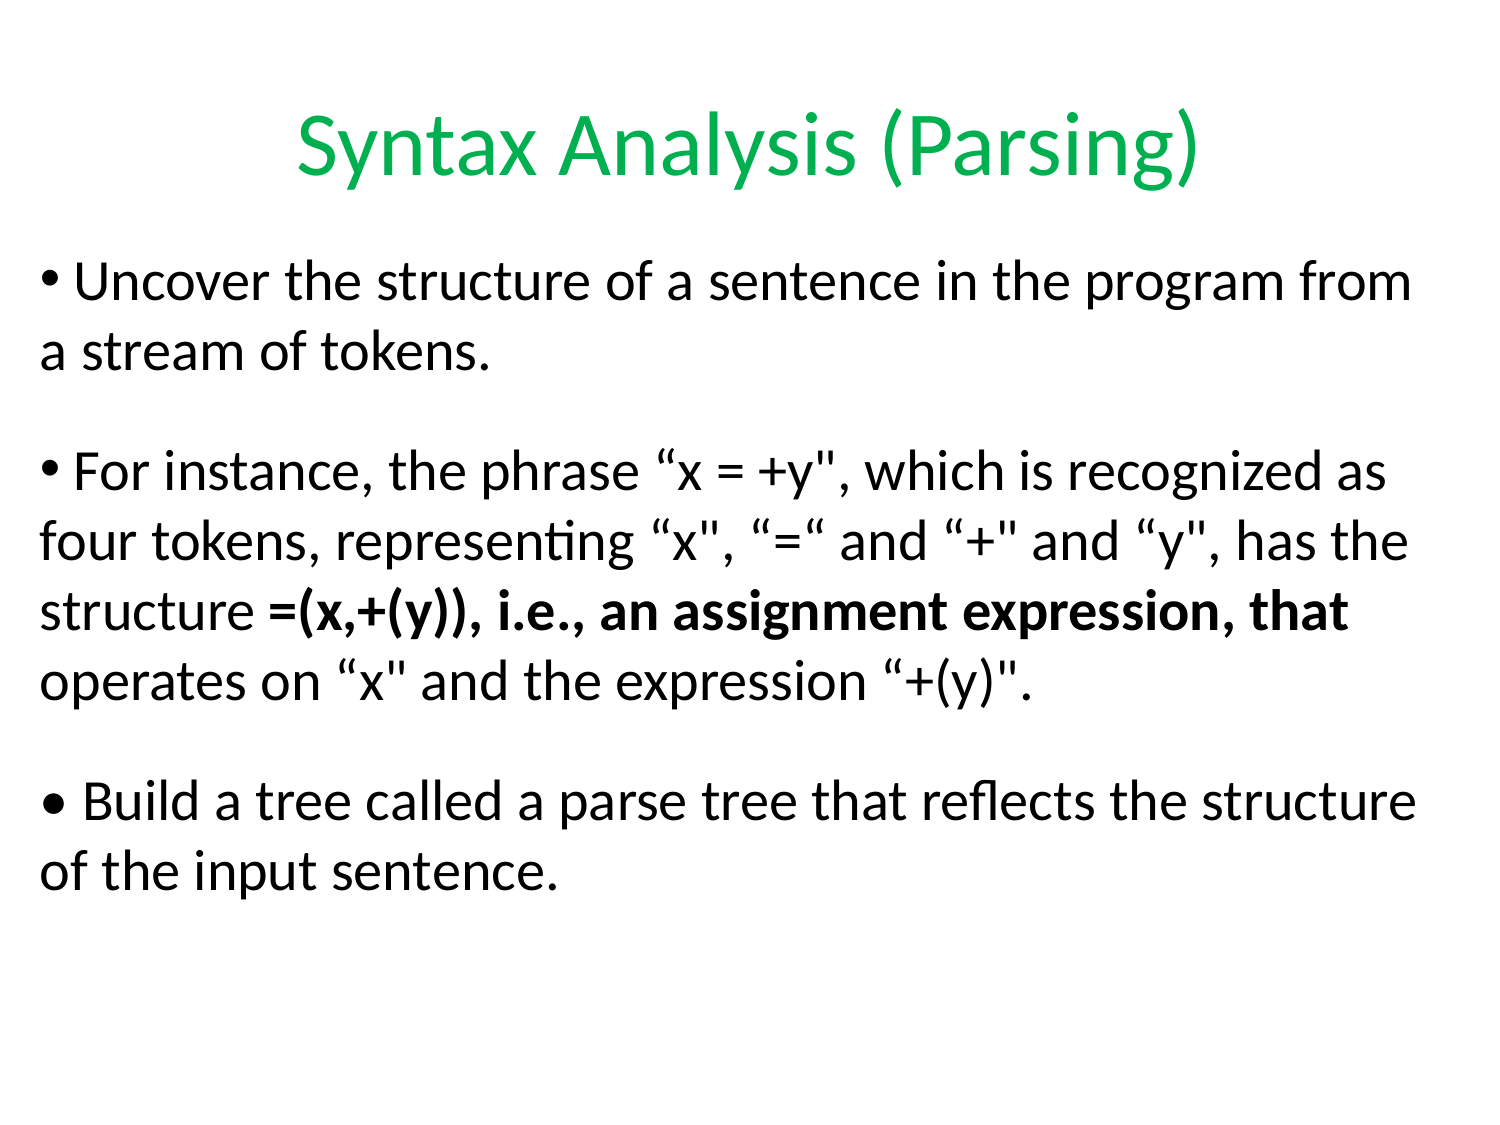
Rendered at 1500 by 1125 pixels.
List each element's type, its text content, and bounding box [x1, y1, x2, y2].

text_box Uncover the structure of a sentence in the program from a stream of tokens. For instance, the phrase “x = +y", which is recognized as four tokens, representing “x", “=“ and “+" and “y", has the structure =(x,+(y)), i.e., an assignment expression, that operates on “x" and the expression “+(y)". • Build a tree called a parse tree that reflects the structure of the input sentence. [24, 174, 1450, 1050]
title Syntax Analysis (Parsing) [75, 45, 1425, 174]
